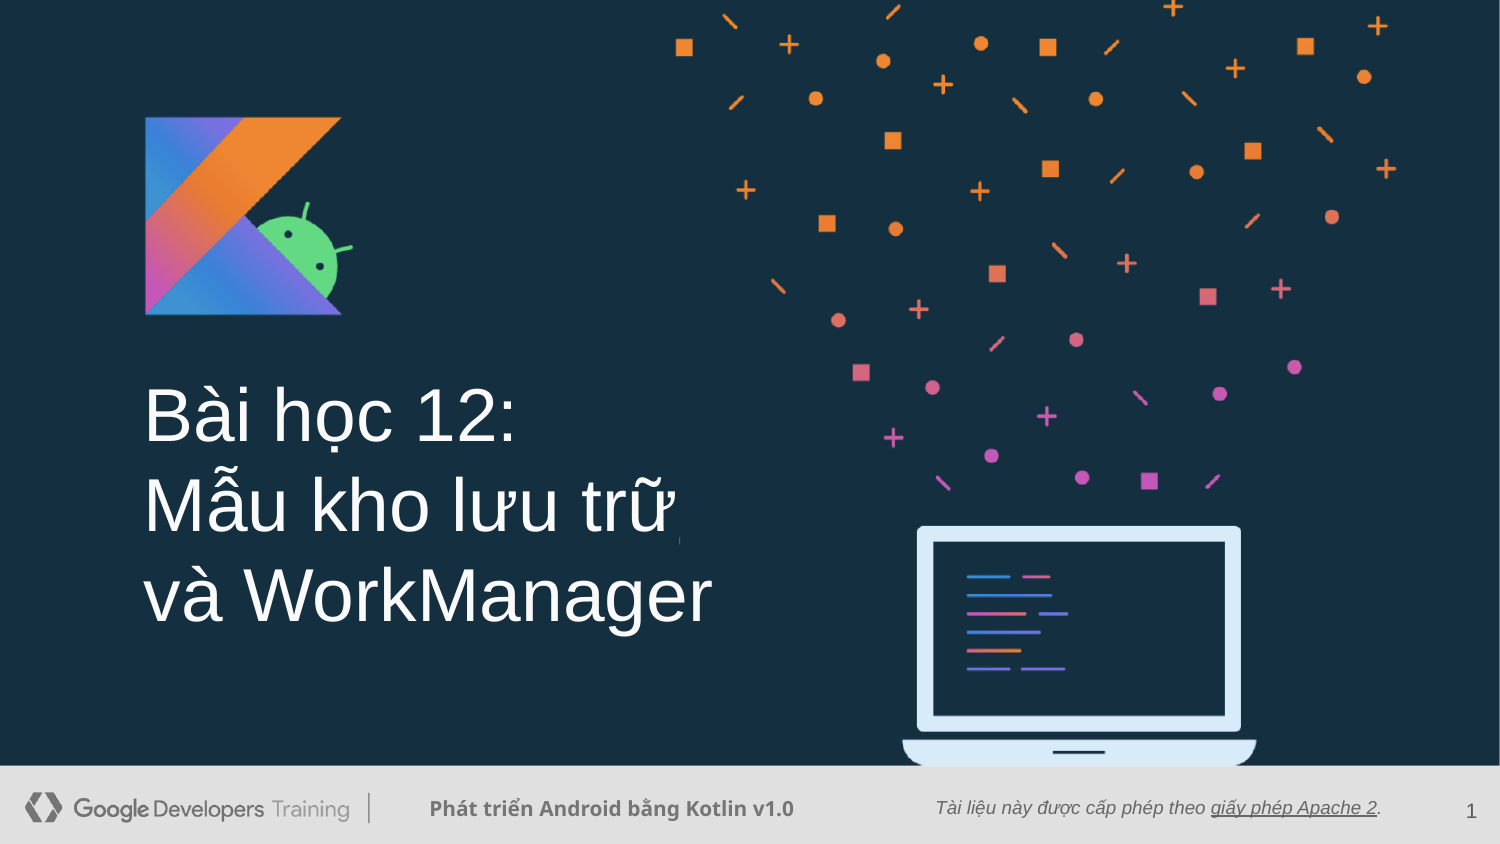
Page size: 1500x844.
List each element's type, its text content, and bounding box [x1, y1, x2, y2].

picture [0, 0, 1500, 844]
text_box Bài học 12: Mẫu kho lưu trữ và WorkManager [128, 280, 750, 723]
slide_number ‹#› [1402, 777, 1493, 842]
